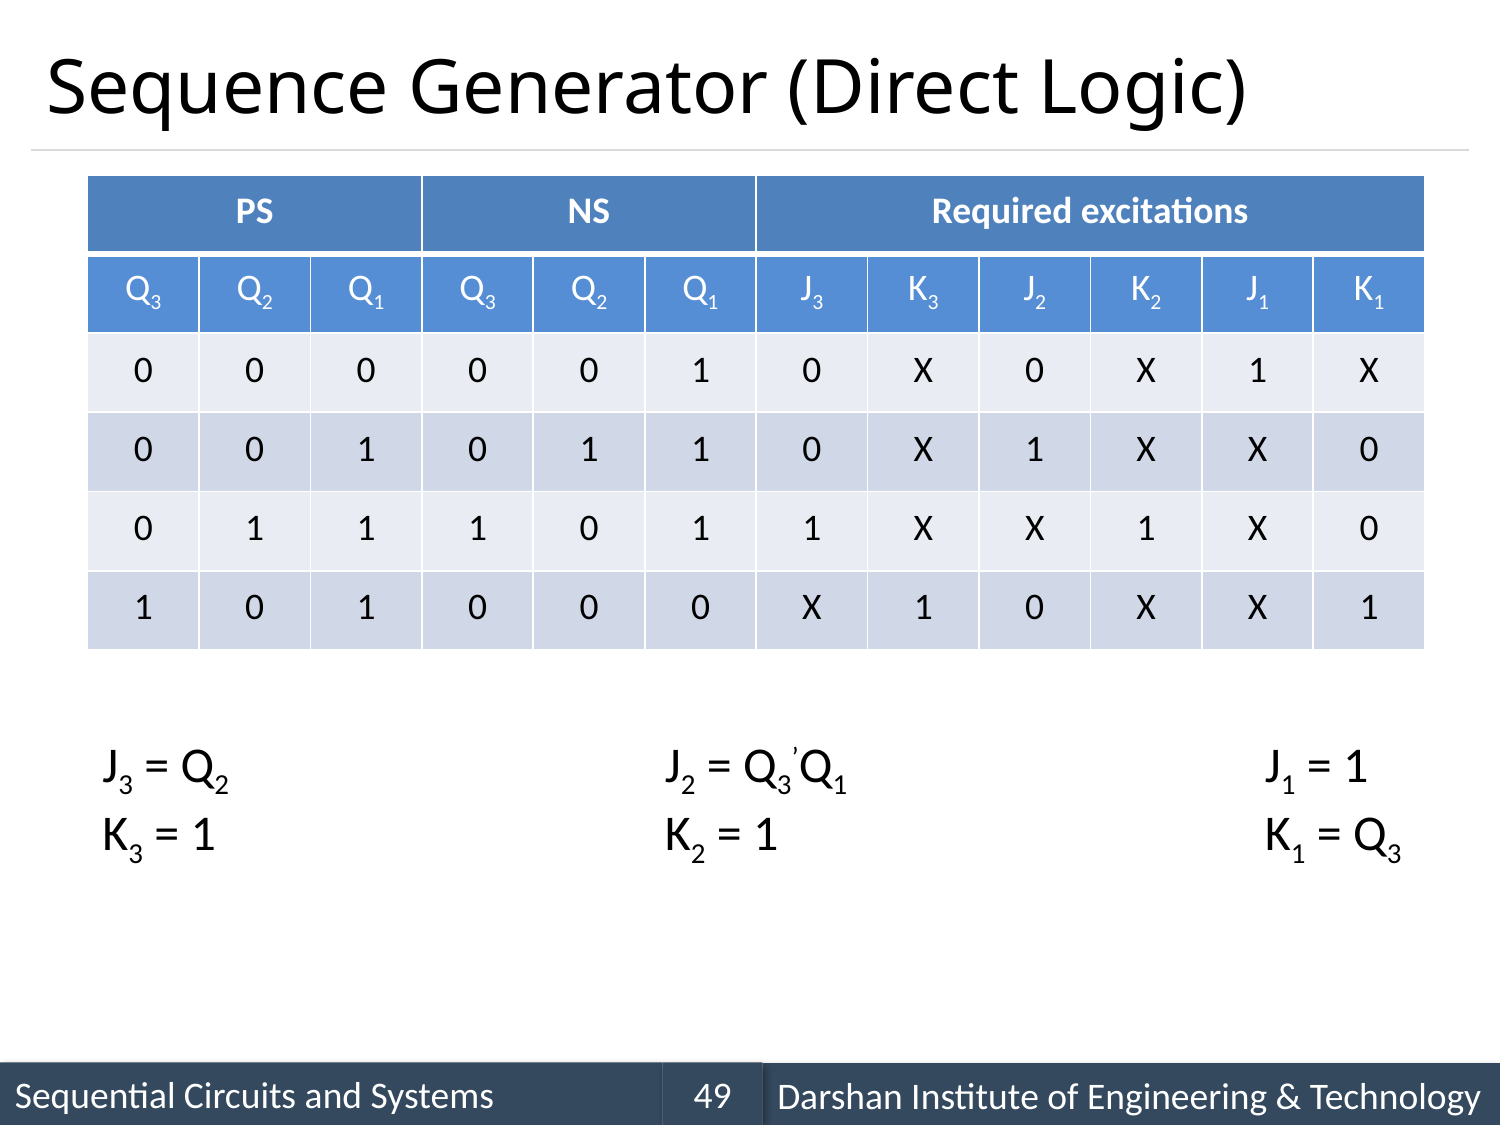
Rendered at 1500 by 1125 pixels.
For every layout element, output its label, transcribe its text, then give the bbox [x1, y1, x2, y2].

table_cell X [868, 492, 978, 570]
table_cell X [1091, 572, 1201, 649]
table_cell 1 [1091, 492, 1201, 570]
text_box J3 = Q2 K3 = 1 [87, 724, 338, 877]
table_cell 0 [200, 572, 310, 649]
table_cell K2 [1091, 257, 1201, 332]
table_cell X [1203, 413, 1312, 491]
table_cell 0 [534, 492, 644, 570]
table_cell X [1203, 492, 1312, 570]
table_cell K1 [1314, 257, 1424, 332]
table_cell 0 [980, 334, 1090, 411]
table_cell X [980, 492, 1090, 570]
table_cell J3 [757, 257, 867, 332]
table_cell 1 [423, 492, 532, 570]
table_cell 1 [868, 572, 978, 649]
table_cell 0 [200, 413, 310, 491]
table_cell Q3 [88, 257, 198, 332]
text_box J2 = Q3’Q1 K2 = 1 [650, 724, 900, 877]
table_cell 0 [311, 334, 421, 411]
table_cell 0 [534, 572, 644, 649]
table_cell 0 [757, 334, 867, 411]
table_cell 1 [88, 572, 198, 649]
table_cell 1 [534, 413, 644, 491]
table_cell Q3 [423, 257, 532, 332]
table_cell 1 [980, 413, 1090, 491]
table_cell 1 [311, 572, 421, 649]
text_box J1 = 1 K1 = Q3 [1250, 724, 1425, 877]
table_cell 1 [646, 413, 755, 491]
table_cell 1 [1203, 334, 1312, 411]
table_cell 1 [200, 492, 310, 570]
table_cell 0 [88, 334, 198, 411]
table_cell 0 [88, 413, 198, 491]
table_cell X [868, 334, 978, 411]
table_cell Q1 [646, 257, 755, 332]
table_cell 1 [1314, 572, 1424, 649]
table_header NS [423, 176, 755, 251]
table_cell 0 [534, 334, 644, 411]
table_cell X [1091, 334, 1201, 411]
table_cell 1 [311, 492, 421, 570]
table_cell 0 [200, 334, 310, 411]
table_cell J2 [980, 257, 1090, 332]
table_cell Q1 [311, 257, 421, 332]
table_cell 0 [88, 492, 198, 570]
table_cell 0 [423, 413, 532, 491]
table_cell K3 [868, 257, 978, 332]
table_cell 1 [646, 492, 755, 570]
table_cell X [1203, 572, 1312, 649]
table_cell 0 [757, 413, 867, 491]
table_header PS [88, 176, 421, 251]
table_cell 1 [646, 334, 755, 411]
table_cell Q2 [200, 257, 310, 332]
table_cell 0 [980, 572, 1090, 649]
table_cell 1 [311, 413, 421, 491]
table_cell 0 [423, 572, 532, 649]
title Sequence Generator (Direct Logic) [31, 17, 1469, 150]
table_cell J1 [1203, 257, 1312, 332]
table_cell X [868, 413, 978, 491]
table_header Required excitations [757, 176, 1424, 251]
table_cell 0 [1314, 492, 1424, 570]
table_cell X [757, 572, 867, 649]
table_cell 0 [646, 572, 755, 649]
table_cell 0 [1314, 413, 1424, 491]
table_cell 1 [757, 492, 867, 570]
table_cell X [1091, 413, 1201, 491]
table_cell X [1314, 334, 1424, 411]
table_cell Q2 [534, 257, 644, 332]
table_cell 0 [423, 334, 532, 411]
